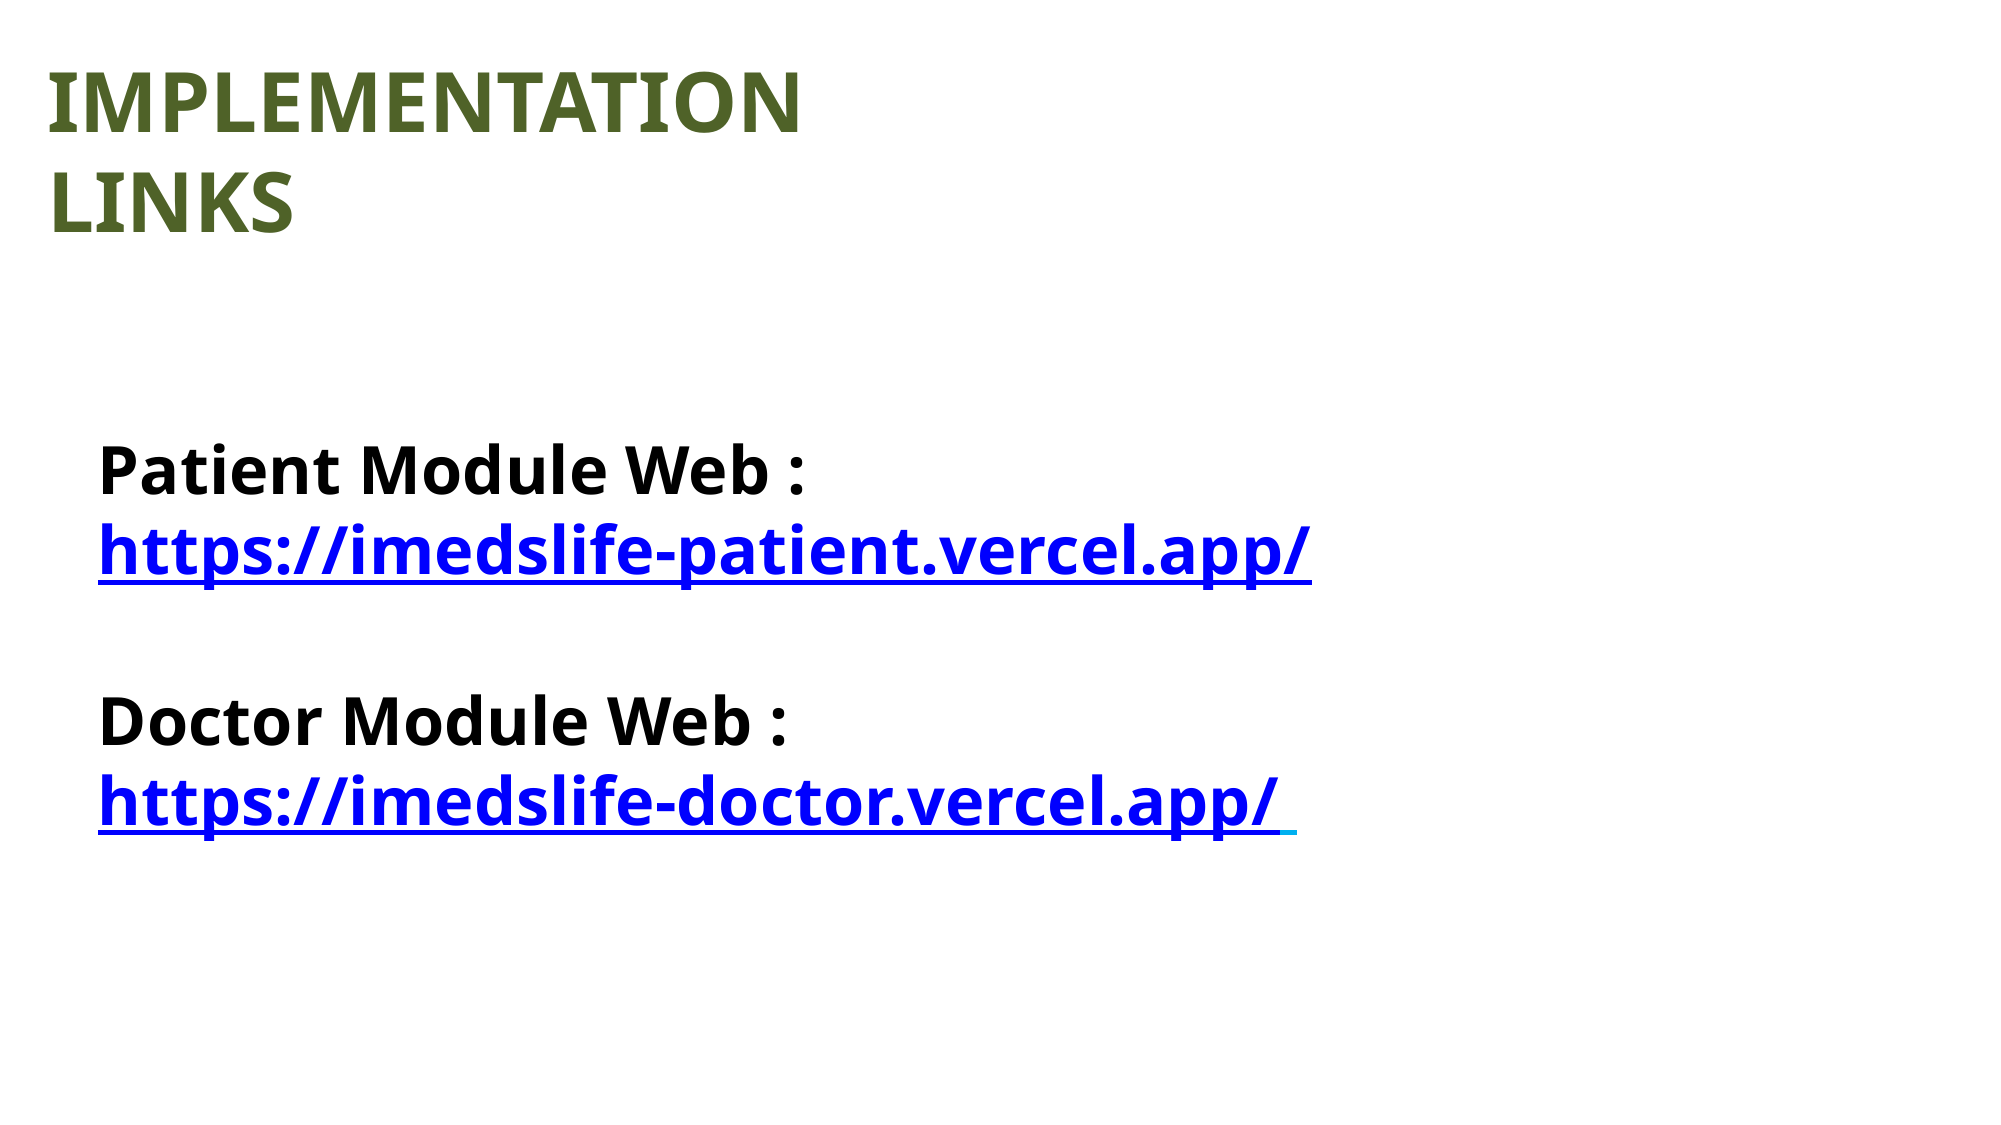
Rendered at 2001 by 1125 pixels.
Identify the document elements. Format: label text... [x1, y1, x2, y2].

text_box Patient Module Web : https://imedslife-patient.vercel.app/ Doctor Module Web : https://imedslife-doctor.vercel.app/ [83, 420, 2000, 937]
text_box IMPLEMENTATION LINKS [33, 42, 1042, 357]
